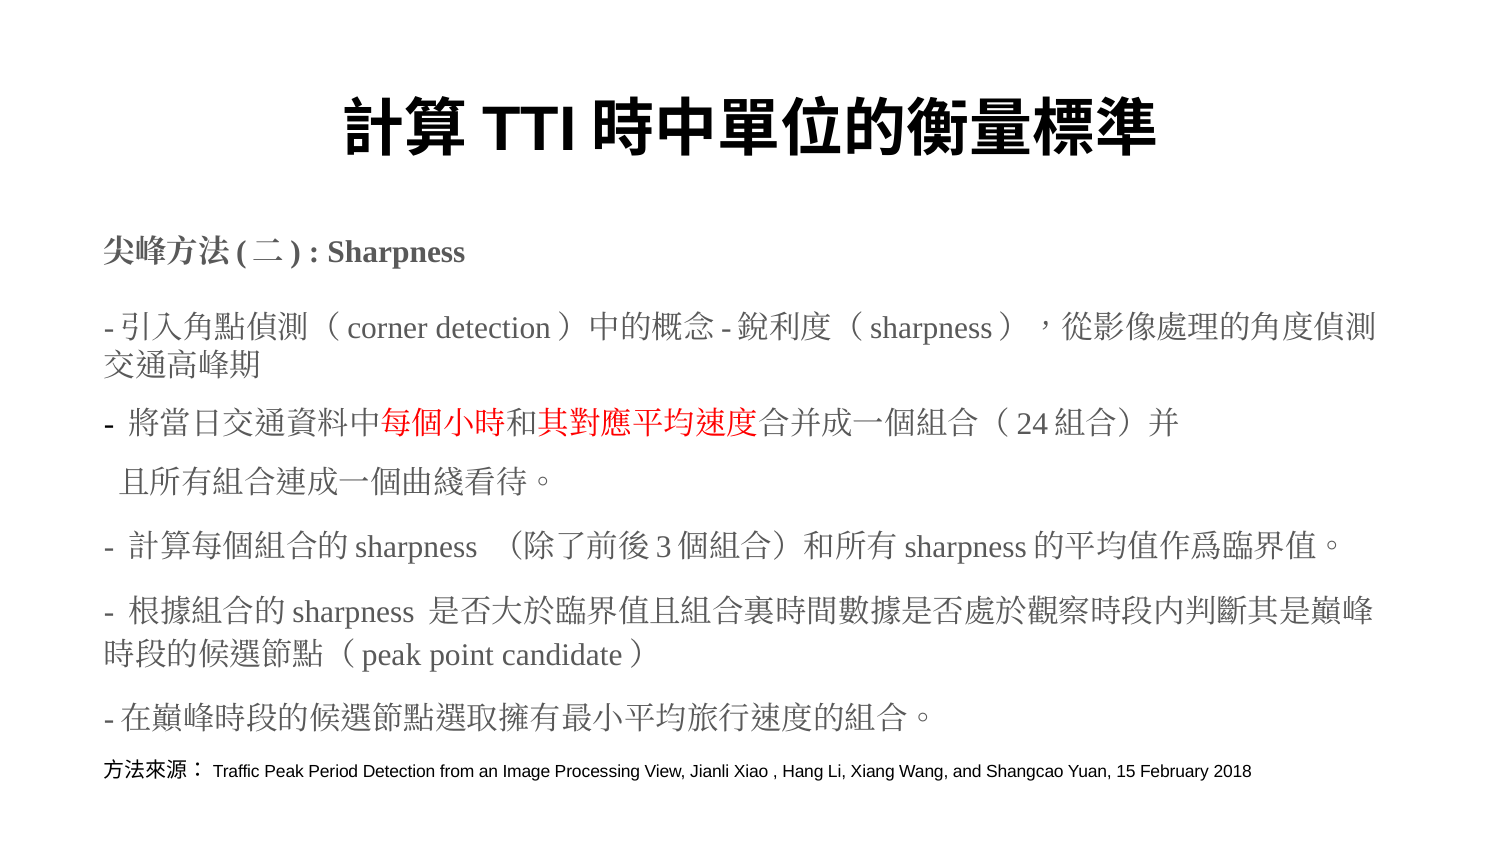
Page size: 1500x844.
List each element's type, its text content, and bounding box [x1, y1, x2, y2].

title 計算TTI時中單位的衡量標準 [51, 72, 1449, 167]
list 尖峰方法(二) : Sharpness -引入角點偵測（corner detection）中的概念-銳利度（sharpness），從影像處理的角度偵測交通高峰期 - 將當日交通資料中每個小時和其對應平均速度合并成一個組合（24組合）并 且所有組合連成一個曲綫看待。 - 計算每個組合的sharpness （除了前後3個組合）和所有sharpness的平均值作爲臨界值。 - 根據組合的sharpness 是否大於臨界值且組合裏時間數據是否處於觀察時段内判斷其是巔峰時段的候選節點（peak point candidate） -在巔峰時段的候選節點選取擁有最小平均旅行速度的組合。 方法來源：Traffic Peak Period Detection from an Image Processing View, Jianli Xiao , Hang Li, Xiang Wang, and Shangcao Yuan, 15 February 2018 [88, 216, 1412, 803]
